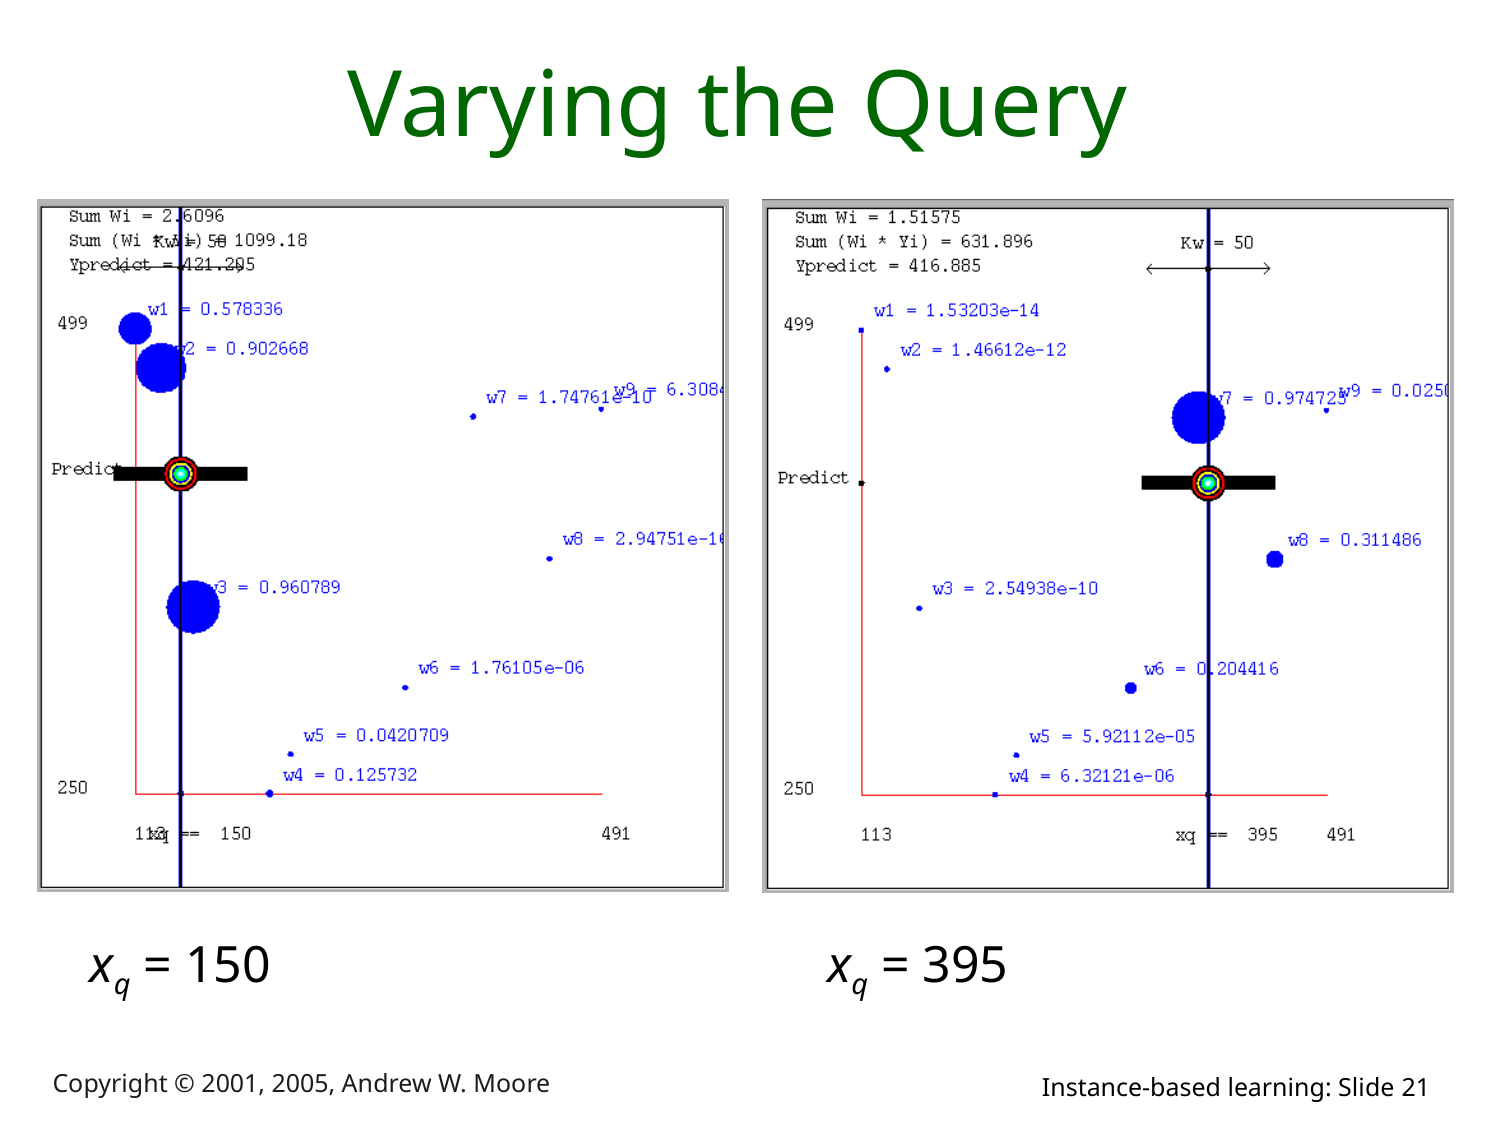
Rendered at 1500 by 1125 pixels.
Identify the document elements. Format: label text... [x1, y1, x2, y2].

footer Copyright © 2001, 2005, Andrew W. Moore [37, 1066, 871, 1110]
title Varying the Query [37, 37, 1438, 163]
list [762, 199, 1454, 893]
text_box xq = 150 [75, 924, 413, 1008]
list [37, 199, 729, 893]
text_box xq = 395 [812, 924, 1263, 1008]
